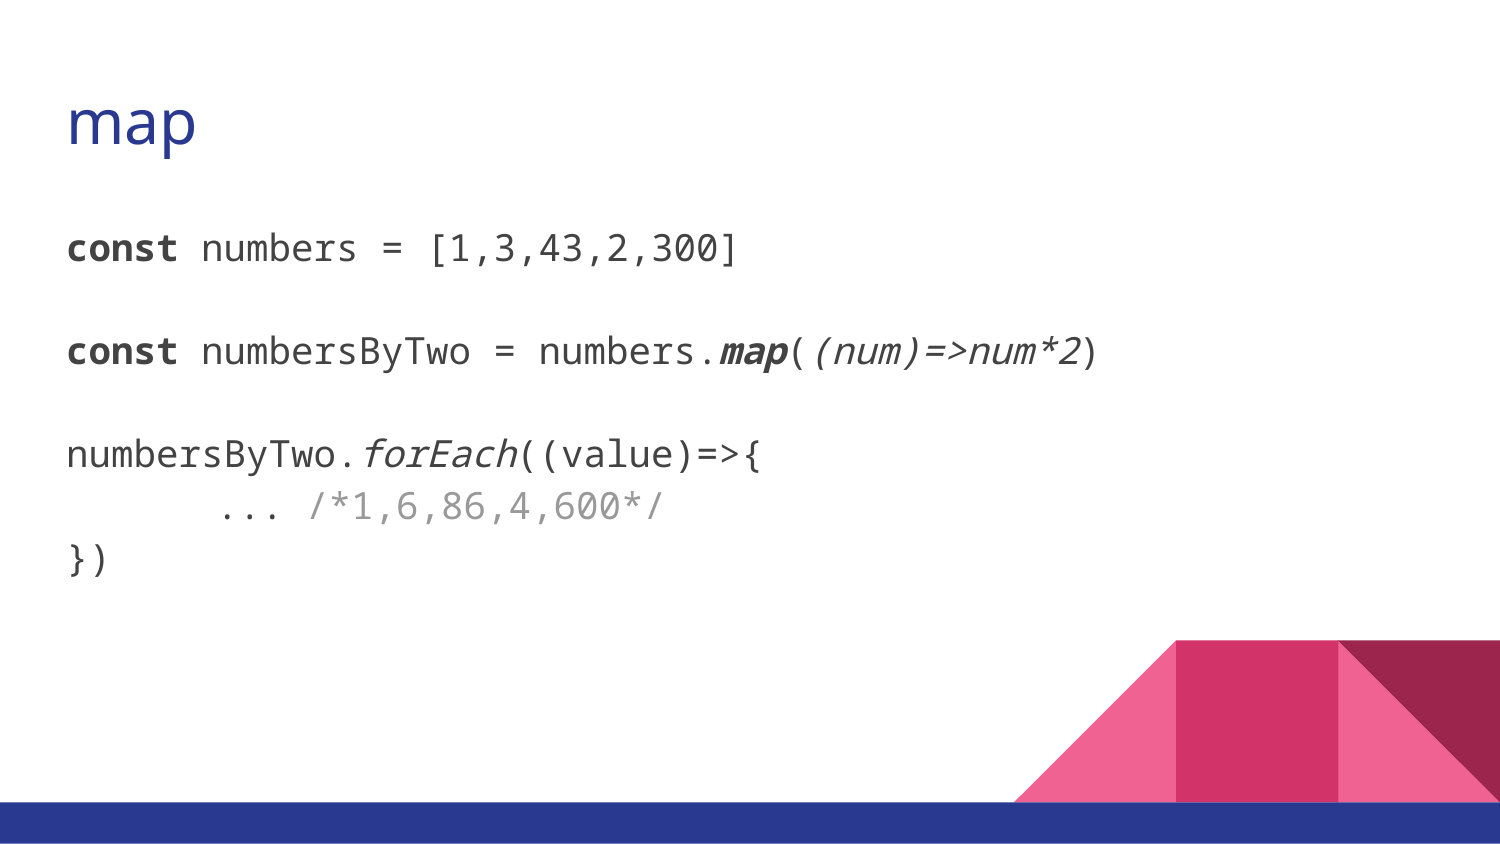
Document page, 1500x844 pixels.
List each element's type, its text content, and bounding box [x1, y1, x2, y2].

title map [51, 67, 1449, 167]
list const numbers = [1,3,43,2,300] const numbersByTwo = numbers.map((num)=>num*2) numbersByTwo.forEach((value)=>{ ... /*1,6,86,4,600*/ }) [51, 201, 1449, 750]
